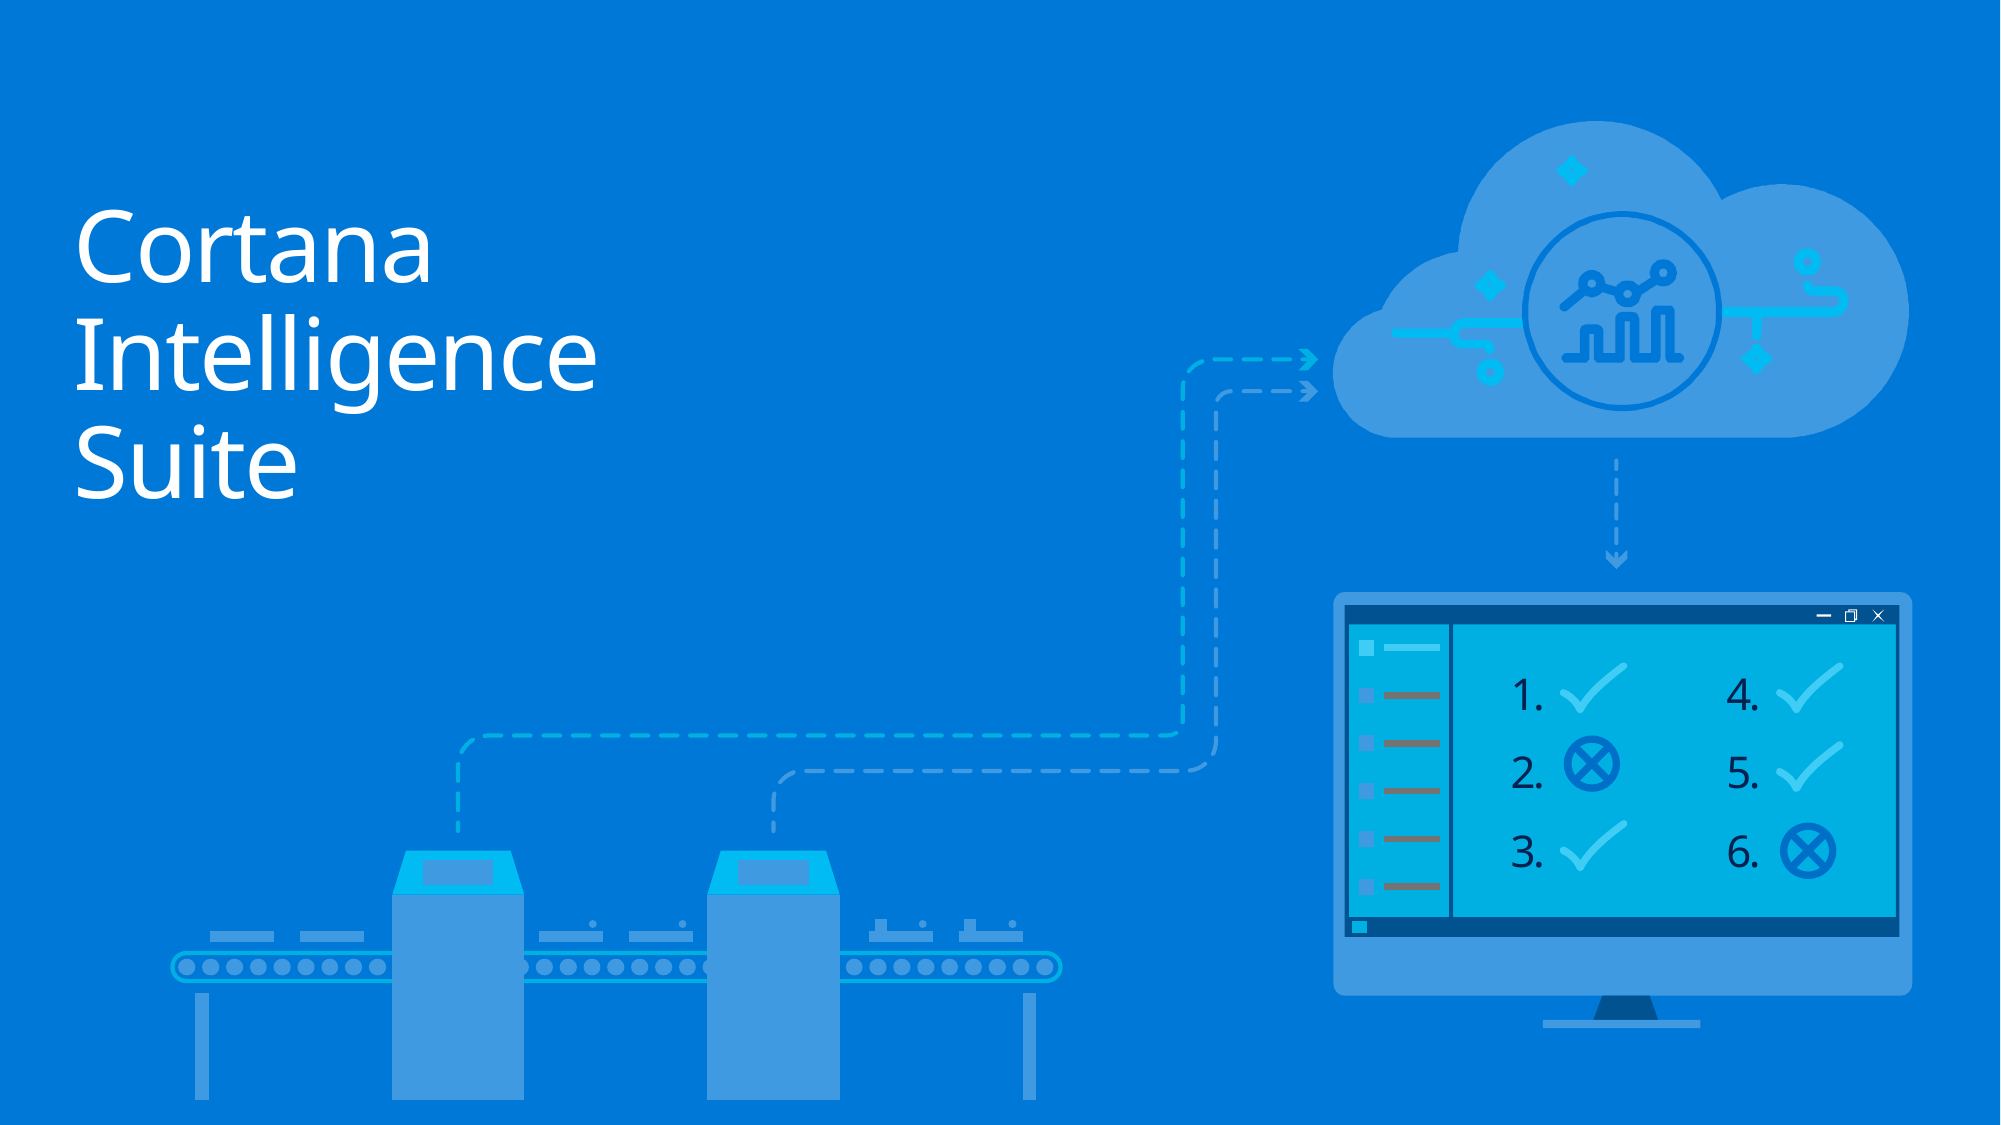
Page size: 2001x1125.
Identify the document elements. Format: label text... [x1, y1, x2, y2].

title Cortana Intelligence Suite [43, 159, 854, 536]
